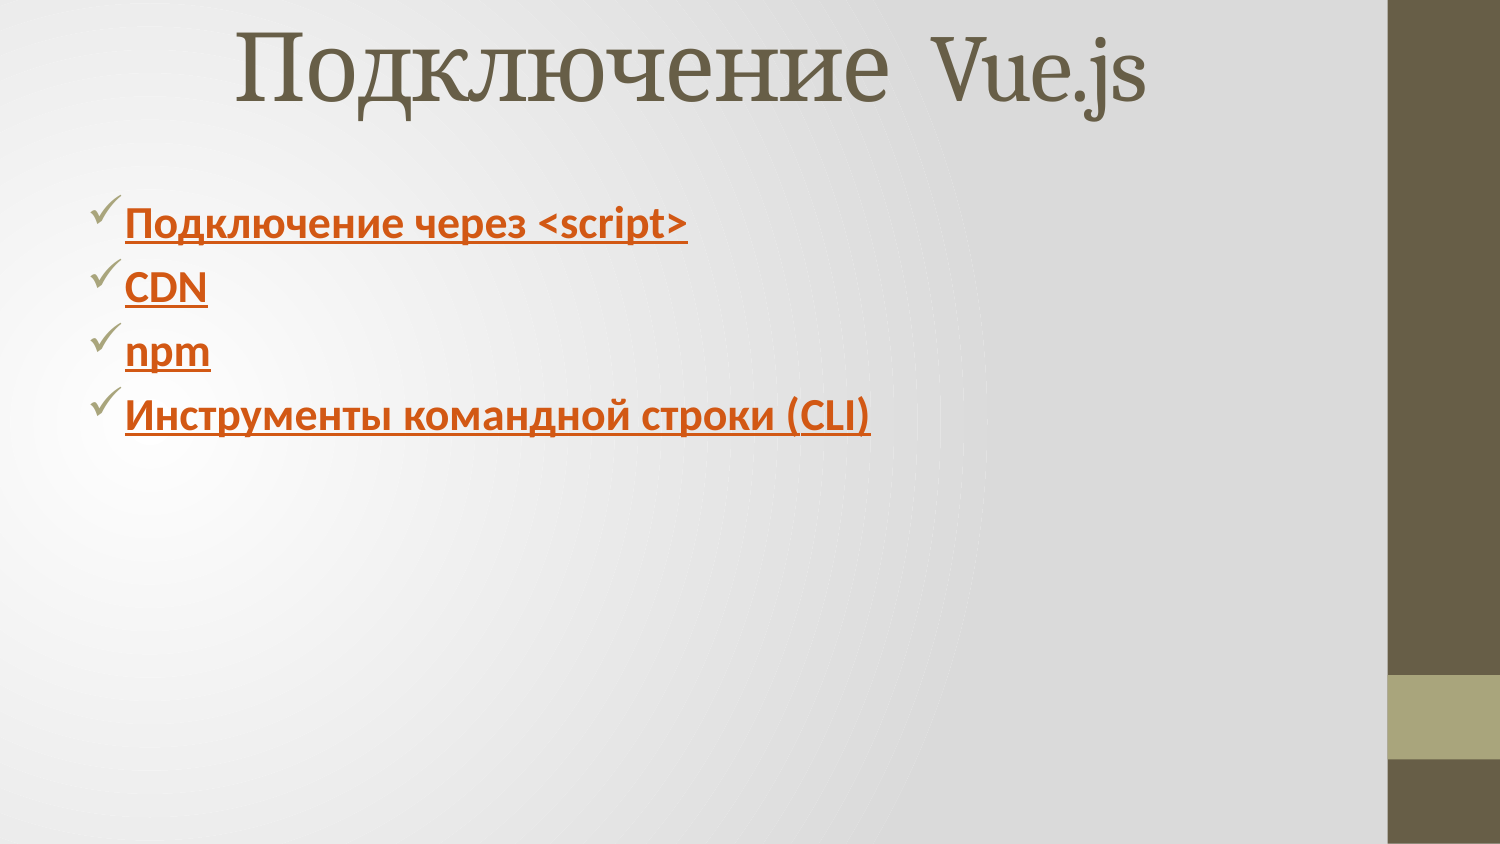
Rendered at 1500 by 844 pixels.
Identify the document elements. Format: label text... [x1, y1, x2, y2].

list Подключение через <script> CDN npm Инструменты командной строки (CLI) [53, 120, 1436, 812]
title Подключение Vue.js [218, 14, 1287, 112]
